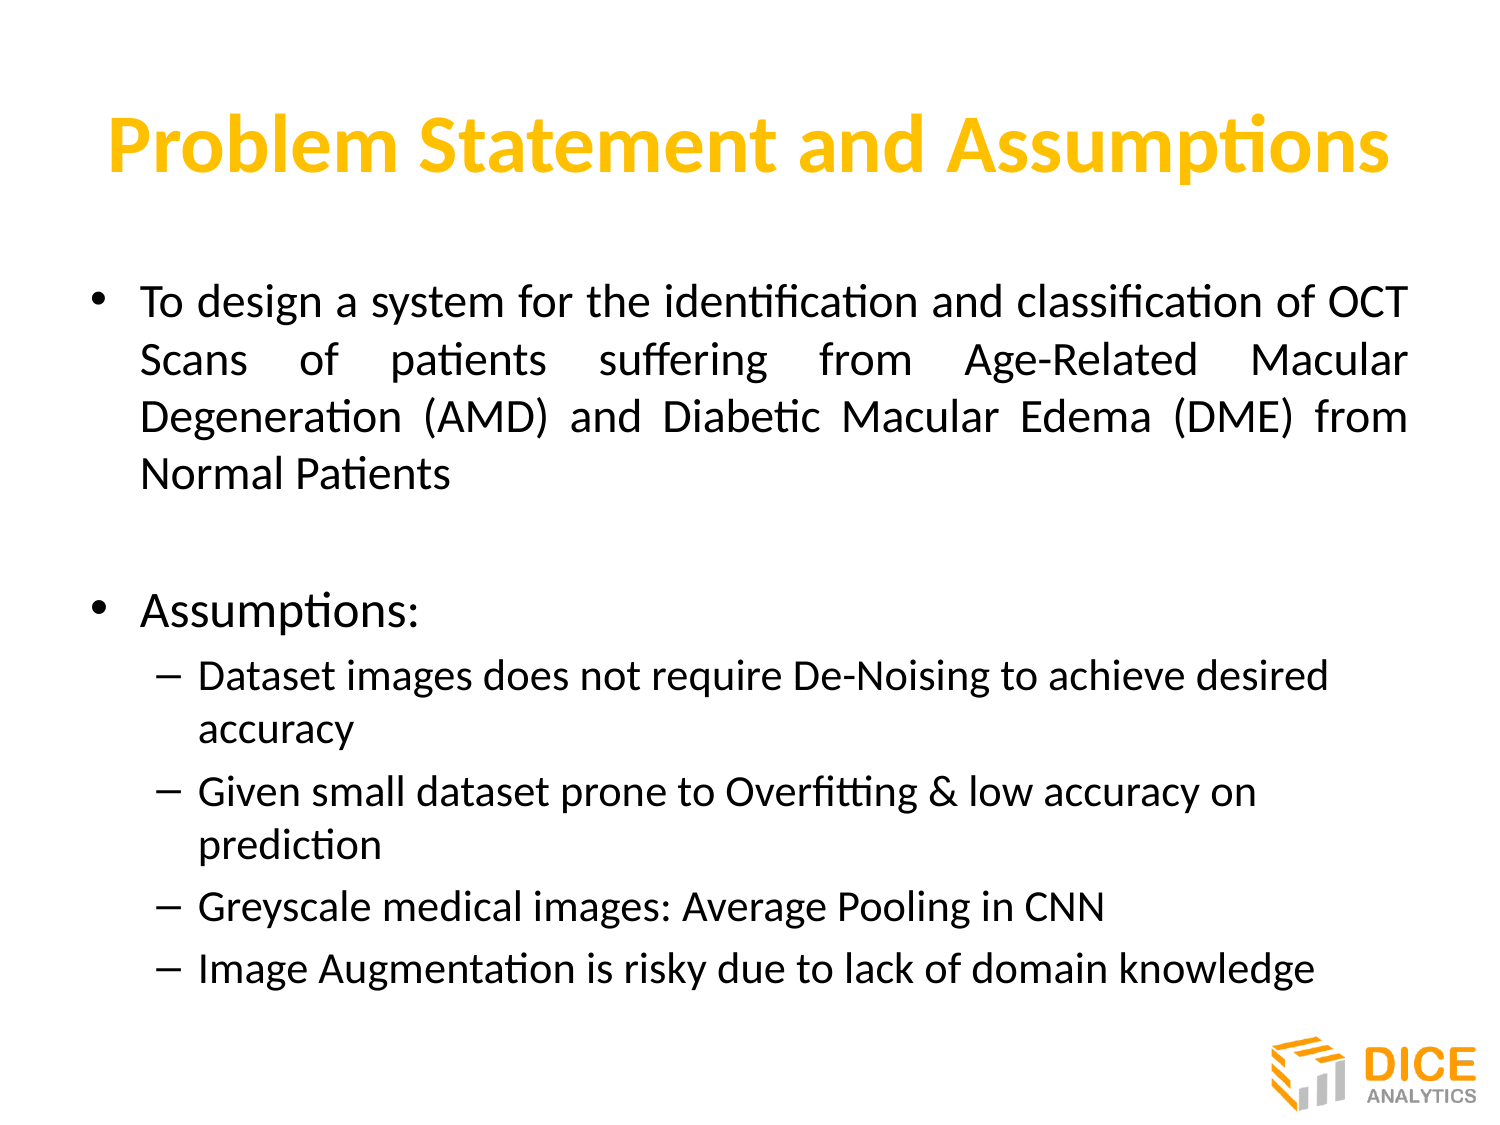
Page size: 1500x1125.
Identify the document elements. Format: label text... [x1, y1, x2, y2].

list To design a system for the identification and classification of OCT Scans of patients suffering from Age-Related Macular Degeneration (AMD) and Diabetic Macular Edema (DME) from Normal Patients Assumptions: Dataset images does not require De-Noising to achieve desired accuracy Given small dataset prone to Overfitting & low accuracy on prediction Greyscale medical images: Average Pooling in CNN Image Augmentation is risky due to lack of domain knowledge [75, 262, 1425, 1005]
picture [1250, 1023, 1499, 1125]
title Problem Statement and Assumptions [75, 45, 1425, 233]
